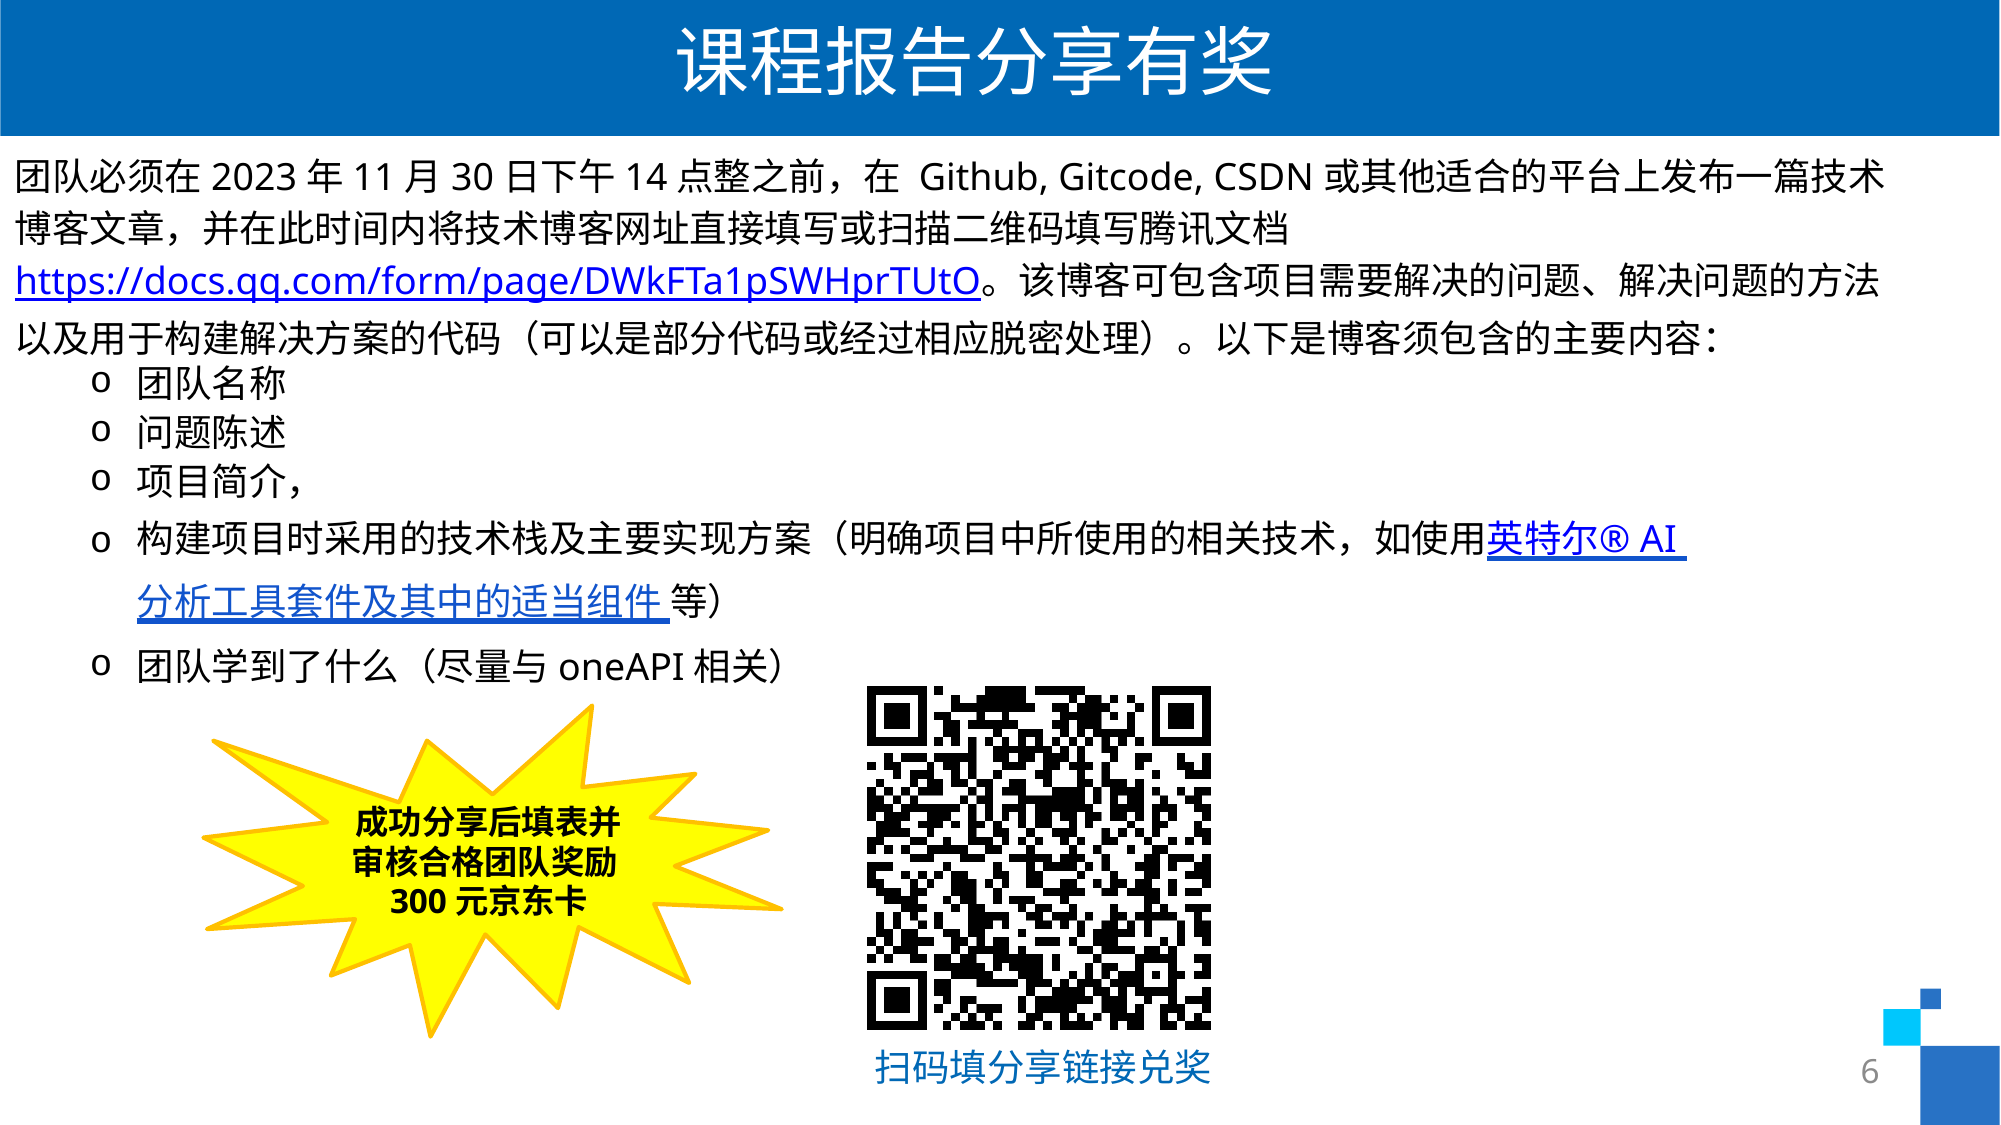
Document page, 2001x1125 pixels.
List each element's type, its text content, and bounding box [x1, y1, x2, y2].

text_box 扫码填分享链接兑奖 [846, 1036, 1241, 1097]
text_box 成功分享后填表并审核合格团队奖励300元京东卡 [201, 703, 784, 1039]
picture [851, 670, 1228, 1047]
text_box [1882, 988, 2000, 1125]
text_box 课程报告分享有奖 [659, 7, 1290, 113]
slide_number 6 [1433, 1042, 1877, 1103]
text_box 团队必须在2023年11月30日下午14点整之前，在 Github, Gitcode, CSDN或其他适合的平台上发布一篇技术博客文章，并在此时间内将技术博客网址直接填写或扫描二维码填写腾讯文档https://docs.qq.com/form/page/DWkFTa1pSWHprTUtO。该博客可包含项目需要解决的问题、解决问题的方法以及用于构建解决方案的代码（可以是部分代码或经过相应脱密处理）。以下是博客须包含的主要内容： 团队名称 问题陈述 项目简介， 构建项目时采用的技术栈及主要实现方案（明确项目中所使用的相关技术，如使用英特尔® AI 分析工具套件及其中的适当组件 等） 团队学到了什么（尽量与oneAPI相关） [0, 139, 2000, 823]
text_box [0, 0, 2000, 136]
